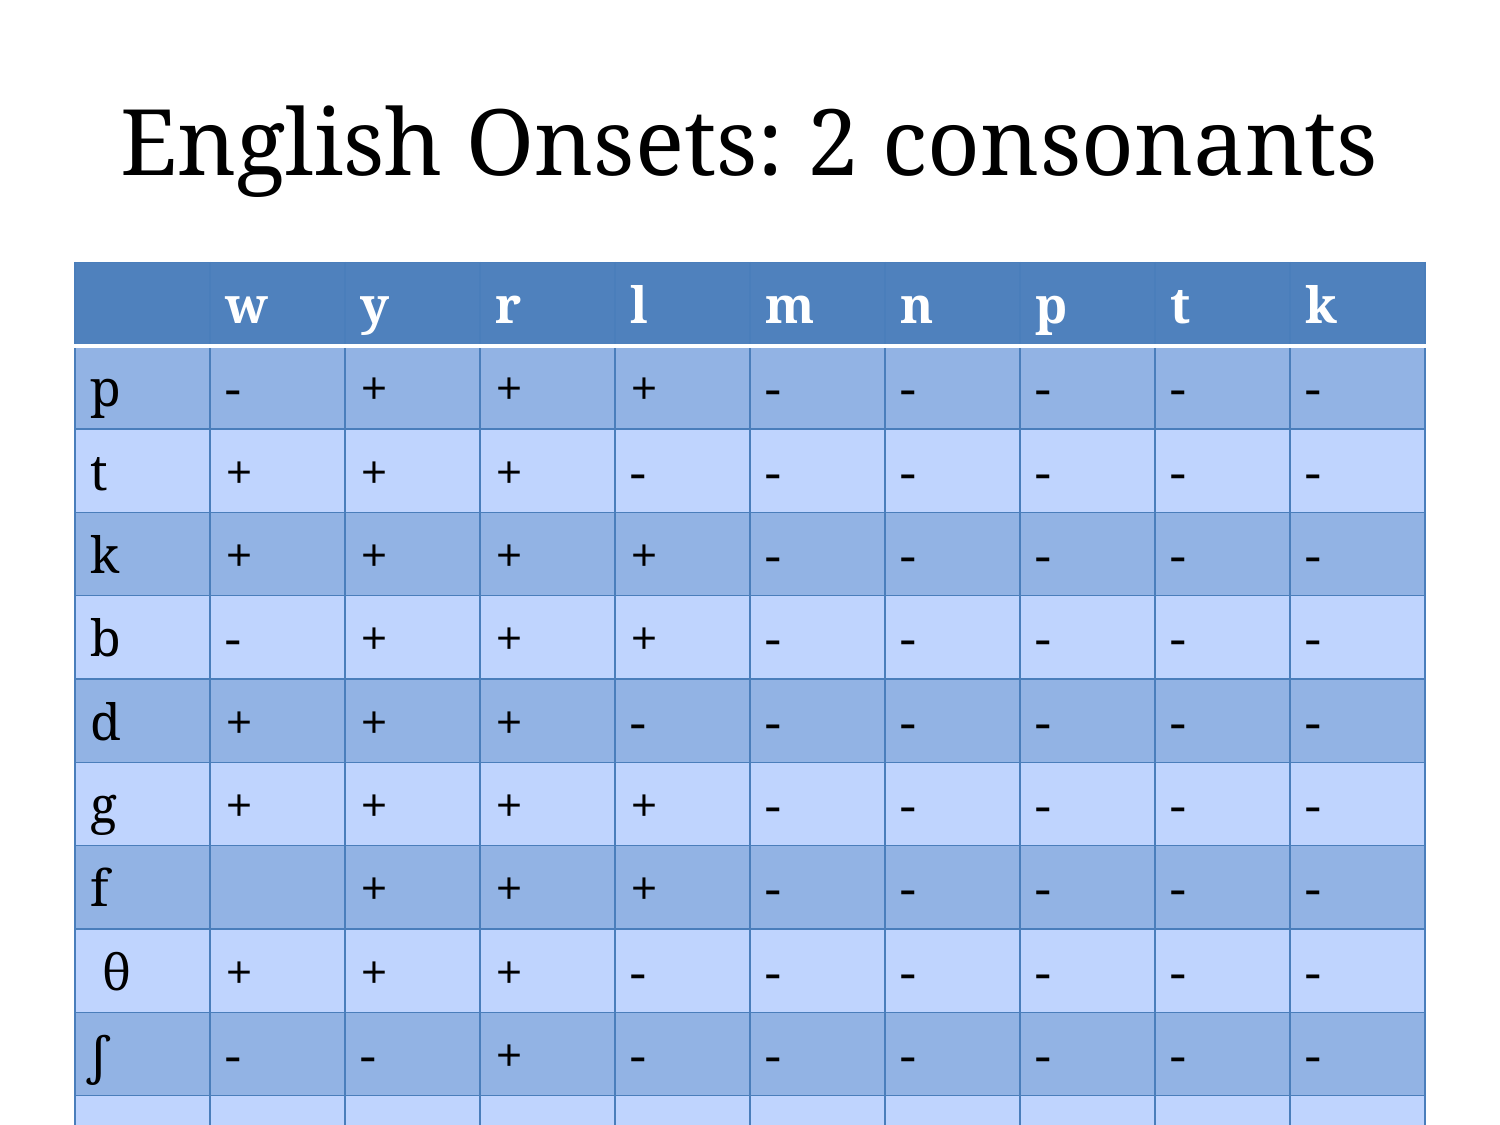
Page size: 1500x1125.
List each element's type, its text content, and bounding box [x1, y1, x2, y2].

table_cell - [1021, 763, 1154, 845]
table_cell + [481, 1013, 614, 1095]
table_cell - [751, 1013, 884, 1095]
table_cell + [1021, 1096, 1154, 1125]
table_cell + [211, 513, 344, 595]
table_cell t [76, 430, 209, 512]
table_cell + [616, 763, 749, 845]
table_header m [751, 263, 884, 344]
table_cell b [76, 596, 209, 678]
table_cell - [481, 1096, 614, 1125]
table_cell + [211, 1096, 344, 1125]
table_cell - [1156, 348, 1289, 428]
table_cell - [751, 930, 884, 1012]
table_cell - [751, 596, 884, 678]
table_cell - [751, 430, 884, 512]
table_cell + [481, 763, 614, 845]
table_cell - [616, 930, 749, 1012]
table_header n [886, 263, 1019, 344]
table_cell - [211, 1013, 344, 1095]
table_cell θ [76, 930, 209, 1012]
table_cell + [211, 930, 344, 1012]
table_cell - [211, 596, 344, 678]
table_cell d [76, 680, 209, 762]
table_cell + [1291, 1096, 1424, 1125]
table_cell - [886, 348, 1019, 428]
table_cell - [1291, 430, 1424, 512]
table_cell - [1291, 680, 1424, 762]
table_cell f [76, 846, 209, 928]
table_cell - [1291, 846, 1424, 928]
table_cell + [751, 1096, 884, 1125]
table_cell + [481, 846, 614, 928]
table_cell - [751, 348, 884, 428]
table_cell + [481, 596, 614, 678]
table_cell - [1291, 1013, 1424, 1095]
table_cell - [751, 680, 884, 762]
table_cell - [886, 846, 1019, 928]
table_cell + [616, 513, 749, 595]
table_cell - [1021, 680, 1154, 762]
table_cell - [1156, 430, 1289, 512]
table_cell - [1021, 596, 1154, 678]
table_cell + [346, 763, 479, 845]
table_cell - [1156, 596, 1289, 678]
table_cell + [346, 513, 479, 595]
table_cell - [1291, 513, 1424, 595]
table_cell + [346, 1096, 479, 1125]
title English Onsets: 2 consonants [75, 45, 1425, 233]
table_header k [1291, 263, 1424, 344]
table_cell k [76, 513, 209, 595]
table_cell + [481, 430, 614, 512]
table_header p [1021, 263, 1154, 344]
table_cell - [886, 430, 1019, 512]
table_cell - [616, 680, 749, 762]
table_cell - [1156, 763, 1289, 845]
table_header [76, 263, 209, 344]
table_cell - [1021, 348, 1154, 428]
table_header t [1156, 263, 1289, 344]
table_cell + [346, 680, 479, 762]
table_cell + [886, 1096, 1019, 1125]
table_cell - [211, 348, 344, 428]
table_cell [211, 846, 344, 928]
table_cell + [211, 680, 344, 762]
table_cell - [1021, 513, 1154, 595]
table_cell + [481, 680, 614, 762]
table_cell p [76, 348, 209, 428]
table_cell + [616, 846, 749, 928]
table_cell - [1021, 846, 1154, 928]
table_cell - [751, 763, 884, 845]
table_cell + [616, 348, 749, 428]
table_cell + [211, 430, 344, 512]
table_cell - [751, 846, 884, 928]
table_cell + [346, 348, 479, 428]
table_cell - [1291, 596, 1424, 678]
table_cell + [481, 348, 614, 428]
table_cell + [346, 596, 479, 678]
table_cell g [76, 763, 209, 845]
table_cell - [1291, 763, 1424, 845]
table_cell - [1021, 430, 1154, 512]
table_cell - [1021, 930, 1154, 1012]
table_cell + [616, 596, 749, 678]
table_cell - [886, 680, 1019, 762]
table_cell + [481, 513, 614, 595]
table_cell + [346, 846, 479, 928]
table_cell + [1156, 1096, 1289, 1125]
table_header y [346, 263, 479, 344]
table_cell - [1291, 348, 1424, 428]
table_header r [481, 263, 614, 344]
table_cell - [1156, 680, 1289, 762]
table_cell - [886, 763, 1019, 845]
table_header l [616, 263, 749, 344]
table_cell + [616, 1096, 749, 1125]
table_cell - [1021, 1013, 1154, 1095]
table_cell - [1291, 930, 1424, 1012]
table_cell - [886, 513, 1019, 595]
table_cell ʃ [76, 1013, 209, 1095]
table_header w [211, 263, 344, 344]
table_cell - [886, 1013, 1019, 1095]
table_cell s [76, 1096, 209, 1125]
table_cell - [616, 1013, 749, 1095]
table_cell - [1156, 1013, 1289, 1095]
table_cell - [886, 930, 1019, 1012]
table_cell + [481, 930, 614, 1012]
table_cell + [211, 763, 344, 845]
table_cell + [346, 430, 479, 512]
table_cell - [751, 513, 884, 595]
table_cell - [1156, 513, 1289, 595]
table_cell + [346, 930, 479, 1012]
table_cell - [1156, 846, 1289, 928]
table_cell - [616, 430, 749, 512]
table_cell - [886, 596, 1019, 678]
table_cell - [346, 1013, 479, 1095]
table_cell - [1156, 930, 1289, 1012]
